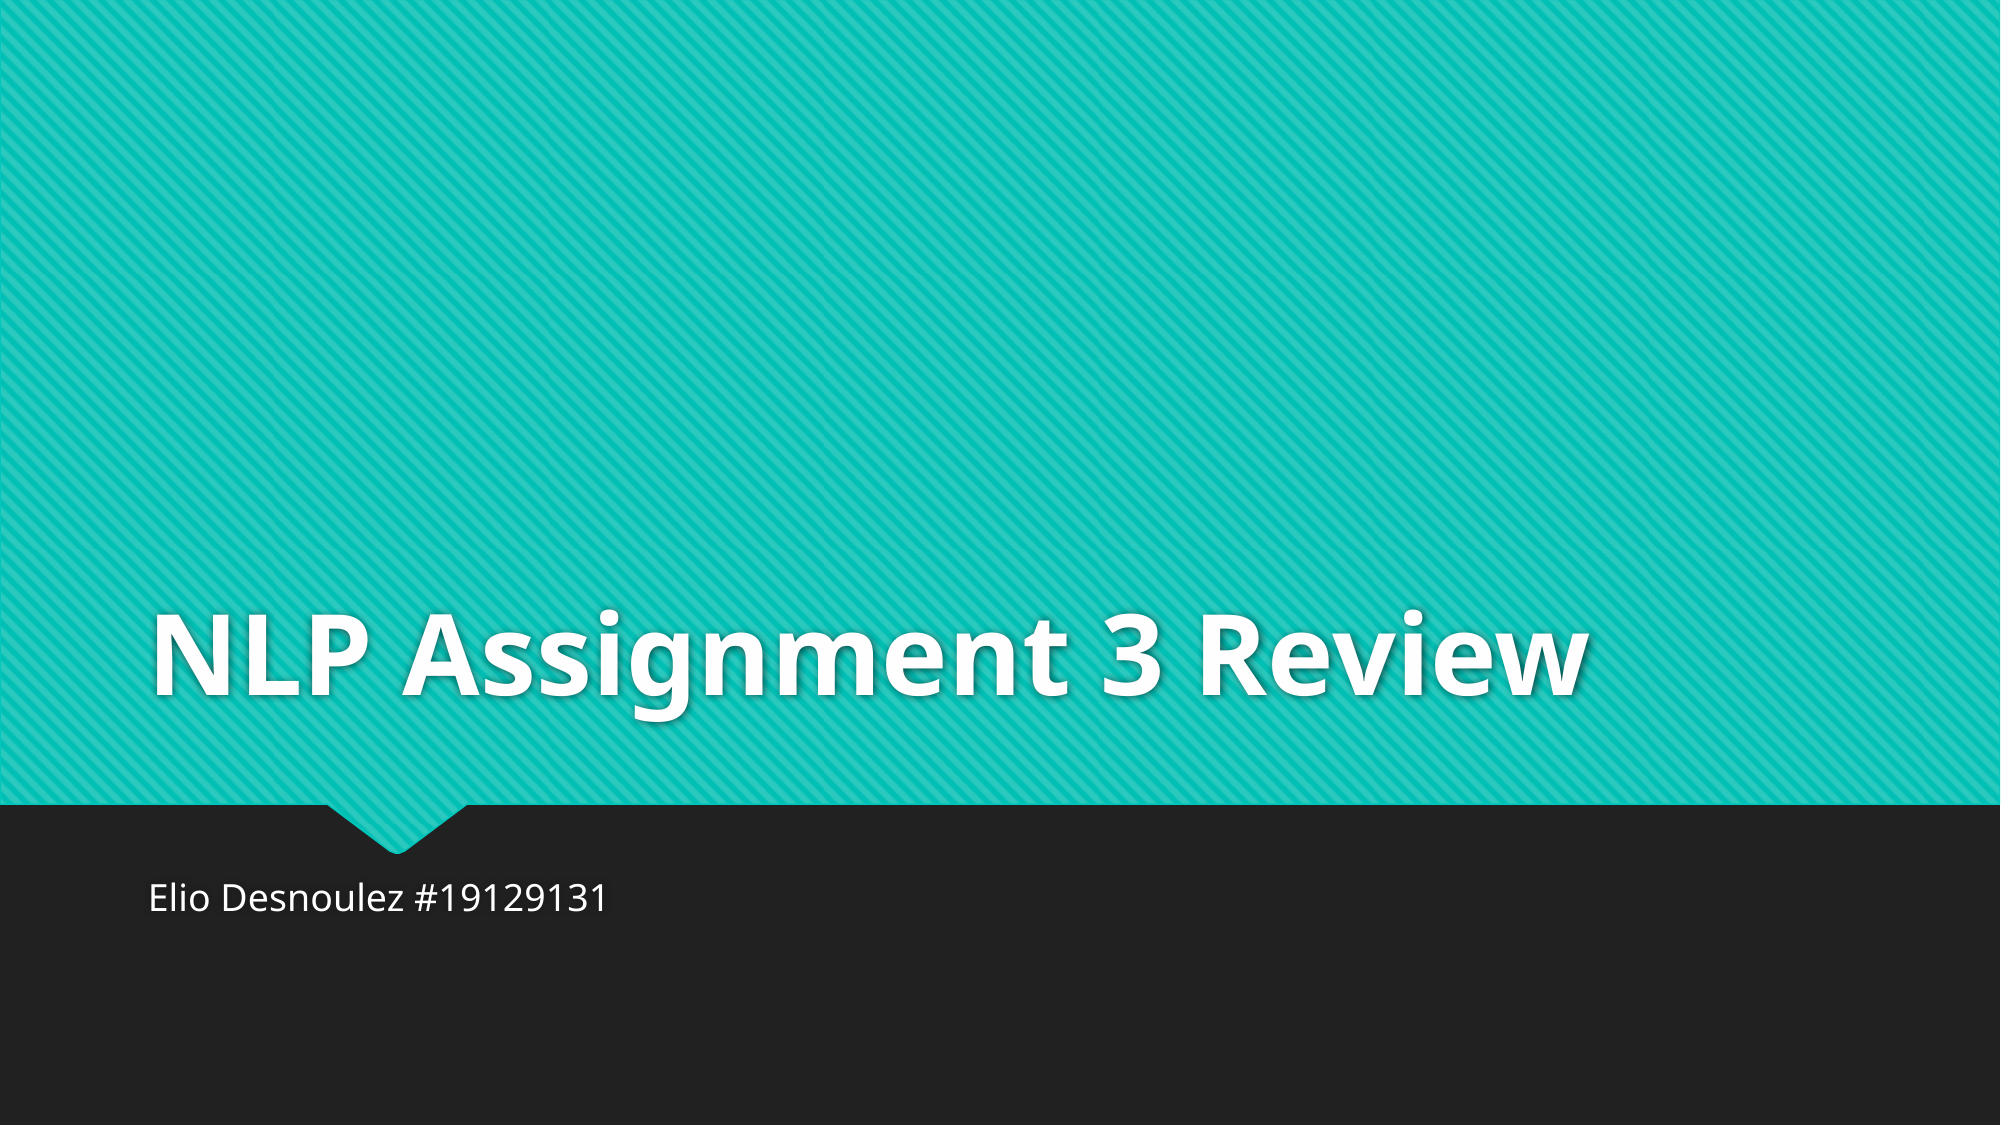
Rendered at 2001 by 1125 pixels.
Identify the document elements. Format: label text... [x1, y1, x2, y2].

title NLP Assignment 3 Review [132, 237, 1868, 726]
subtitle Elio Desnoulez #19129131 [132, 866, 1868, 938]
